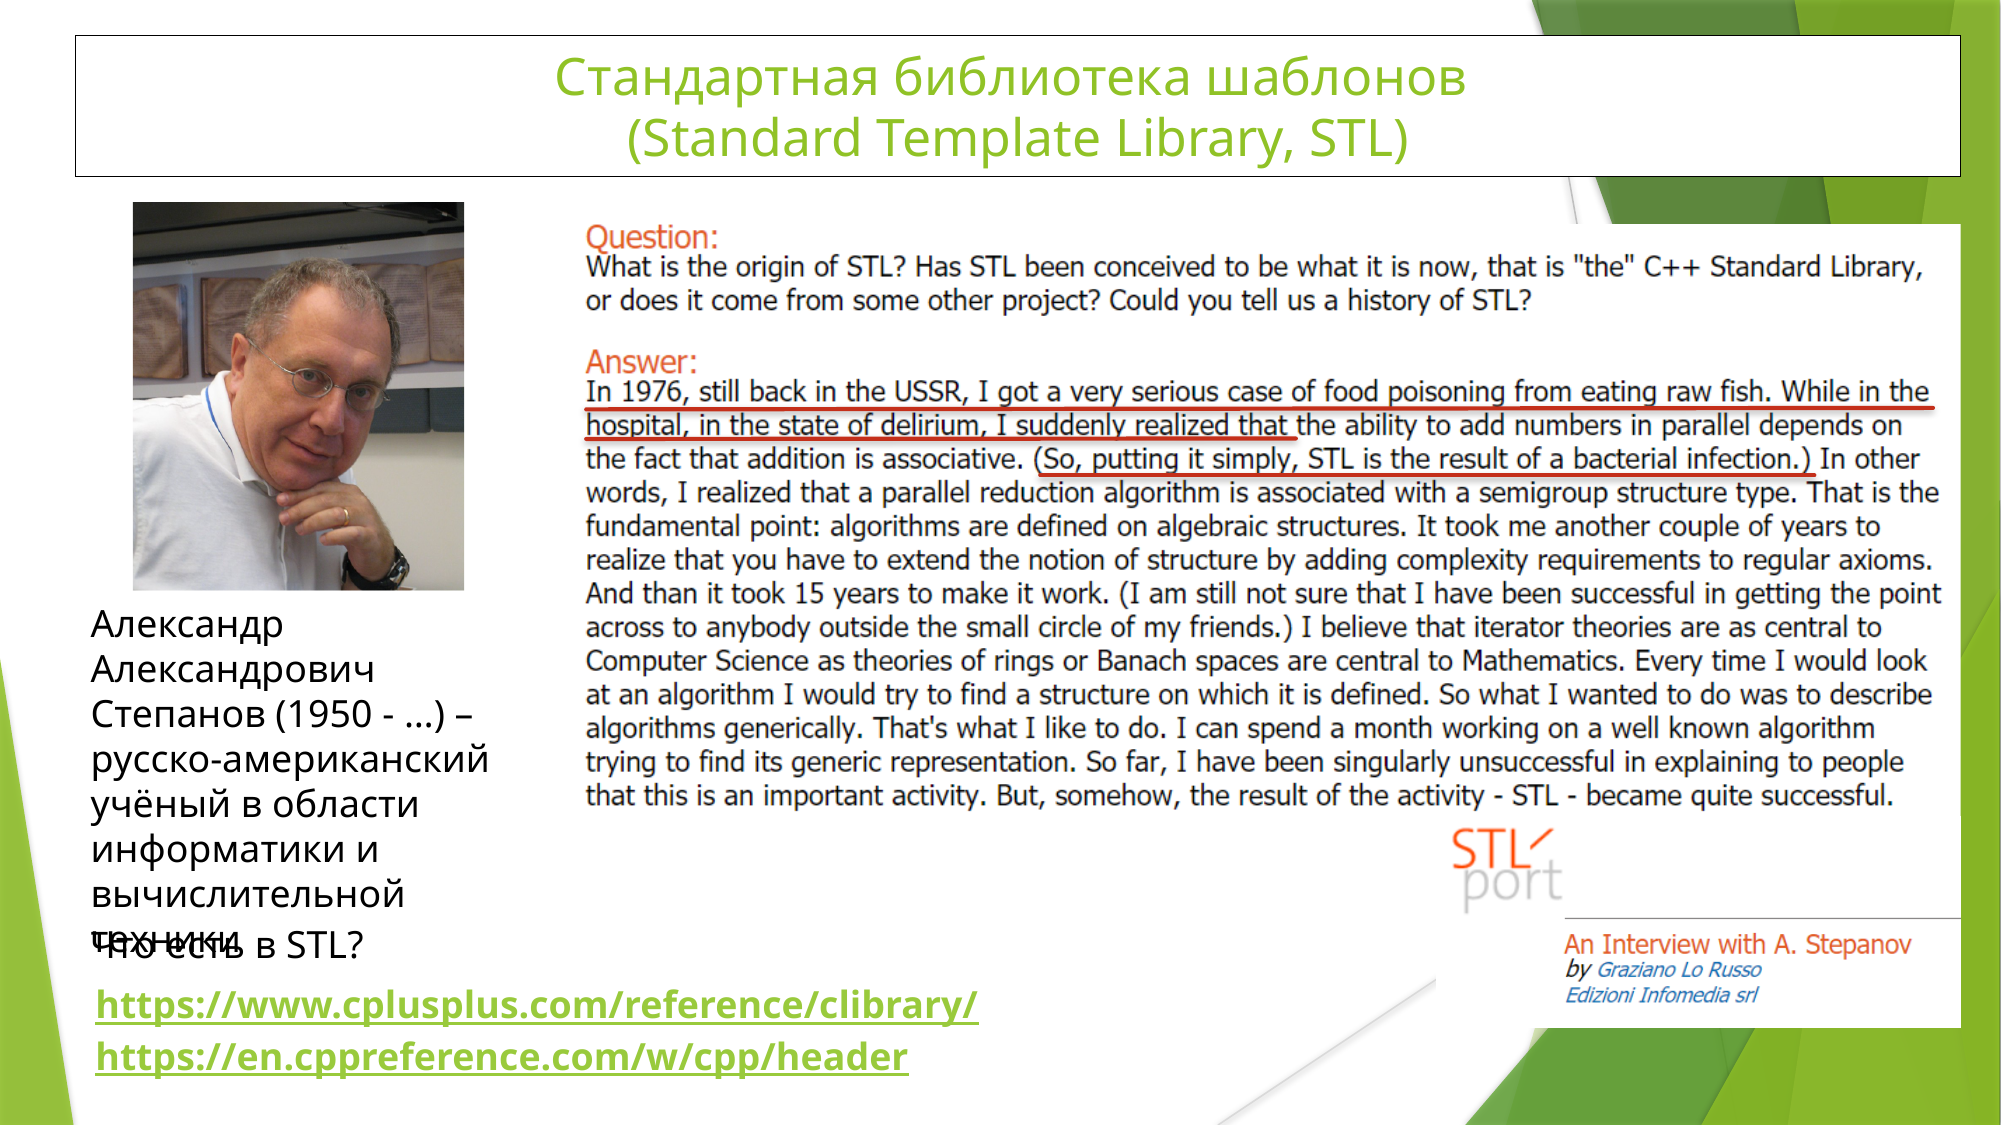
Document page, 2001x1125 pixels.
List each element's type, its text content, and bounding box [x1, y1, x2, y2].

text_box https://www.cplusplus.com/reference/clibrary/ https://en.cppreference.com/w/cpp/header [80, 974, 1081, 1091]
text_box Стандартная библиотека шаблонов (Standard Template Library, STL) [75, 35, 1961, 177]
text_box Что есть в STL? [75, 913, 379, 974]
picture [565, 224, 1962, 1028]
text_box Александр Александрович Степанов (1950 - …) – русско-американский учёный в области информатики и вычислительной техники [75, 592, 566, 968]
picture [132, 202, 465, 592]
